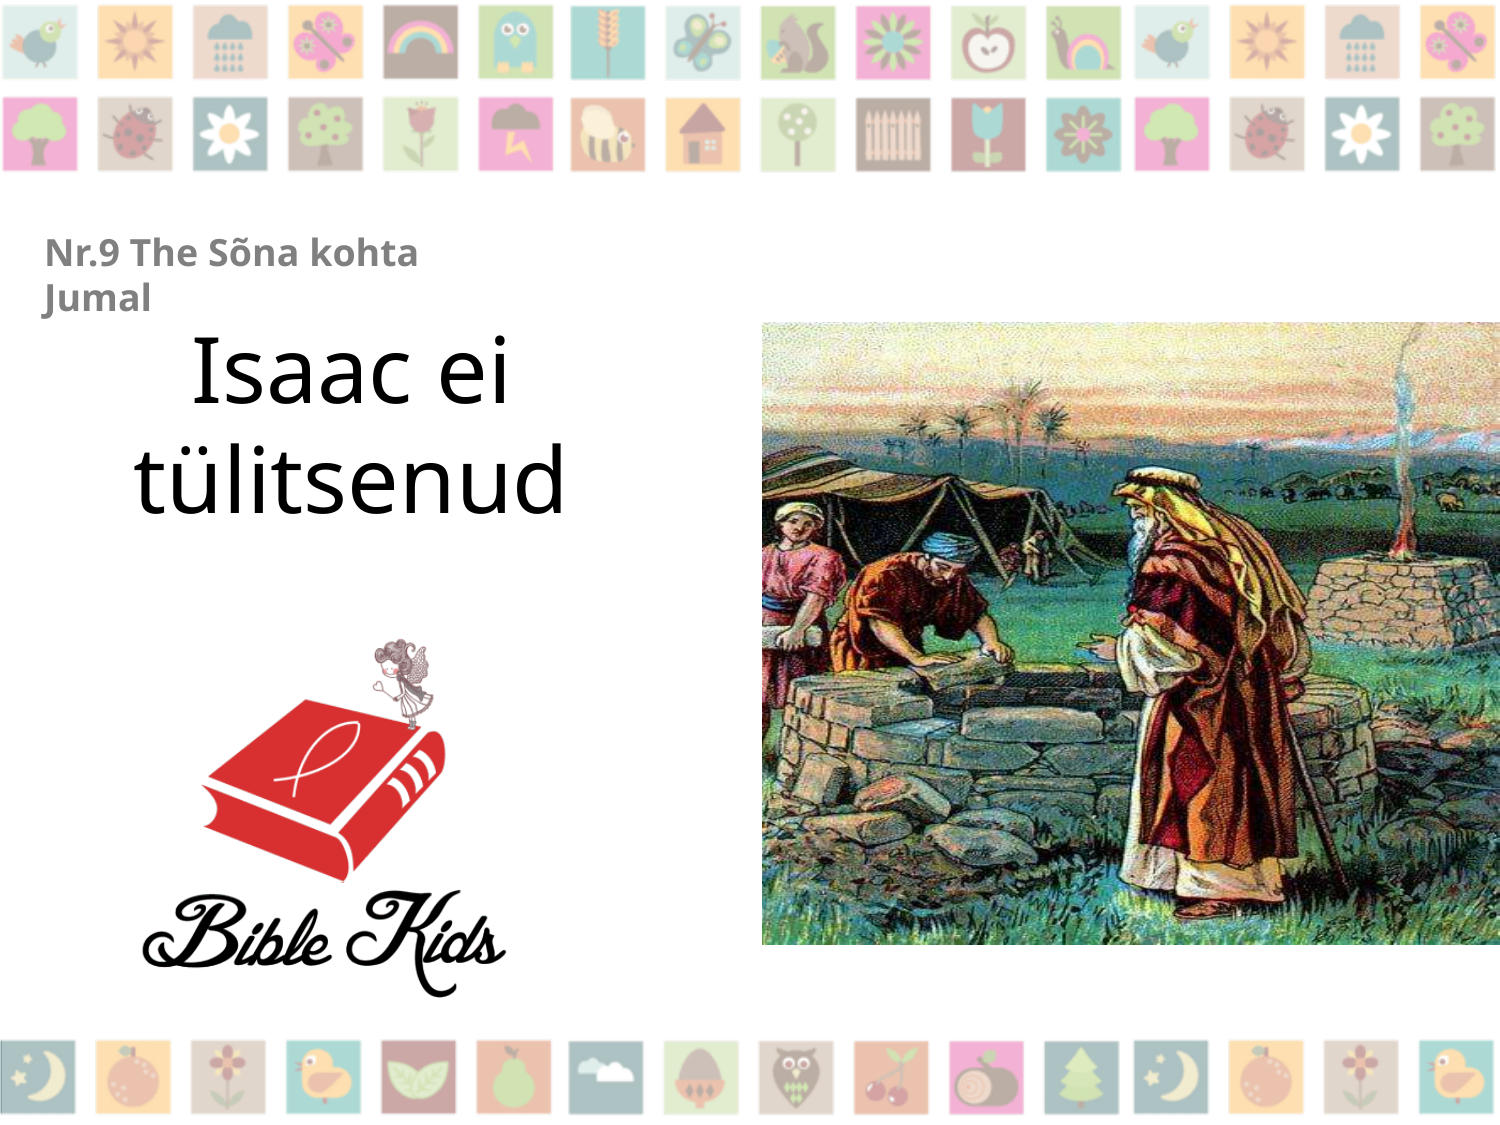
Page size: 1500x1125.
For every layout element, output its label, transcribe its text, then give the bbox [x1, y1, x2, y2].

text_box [0, 3, 1500, 181]
text_box Isaac ei tülitsenud [29, 304, 675, 540]
picture [762, 321, 1500, 945]
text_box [0, 1028, 1500, 1118]
text_box Nr.9 The Sõna kohta Jumal [29, 221, 502, 304]
picture [117, 600, 544, 1027]
